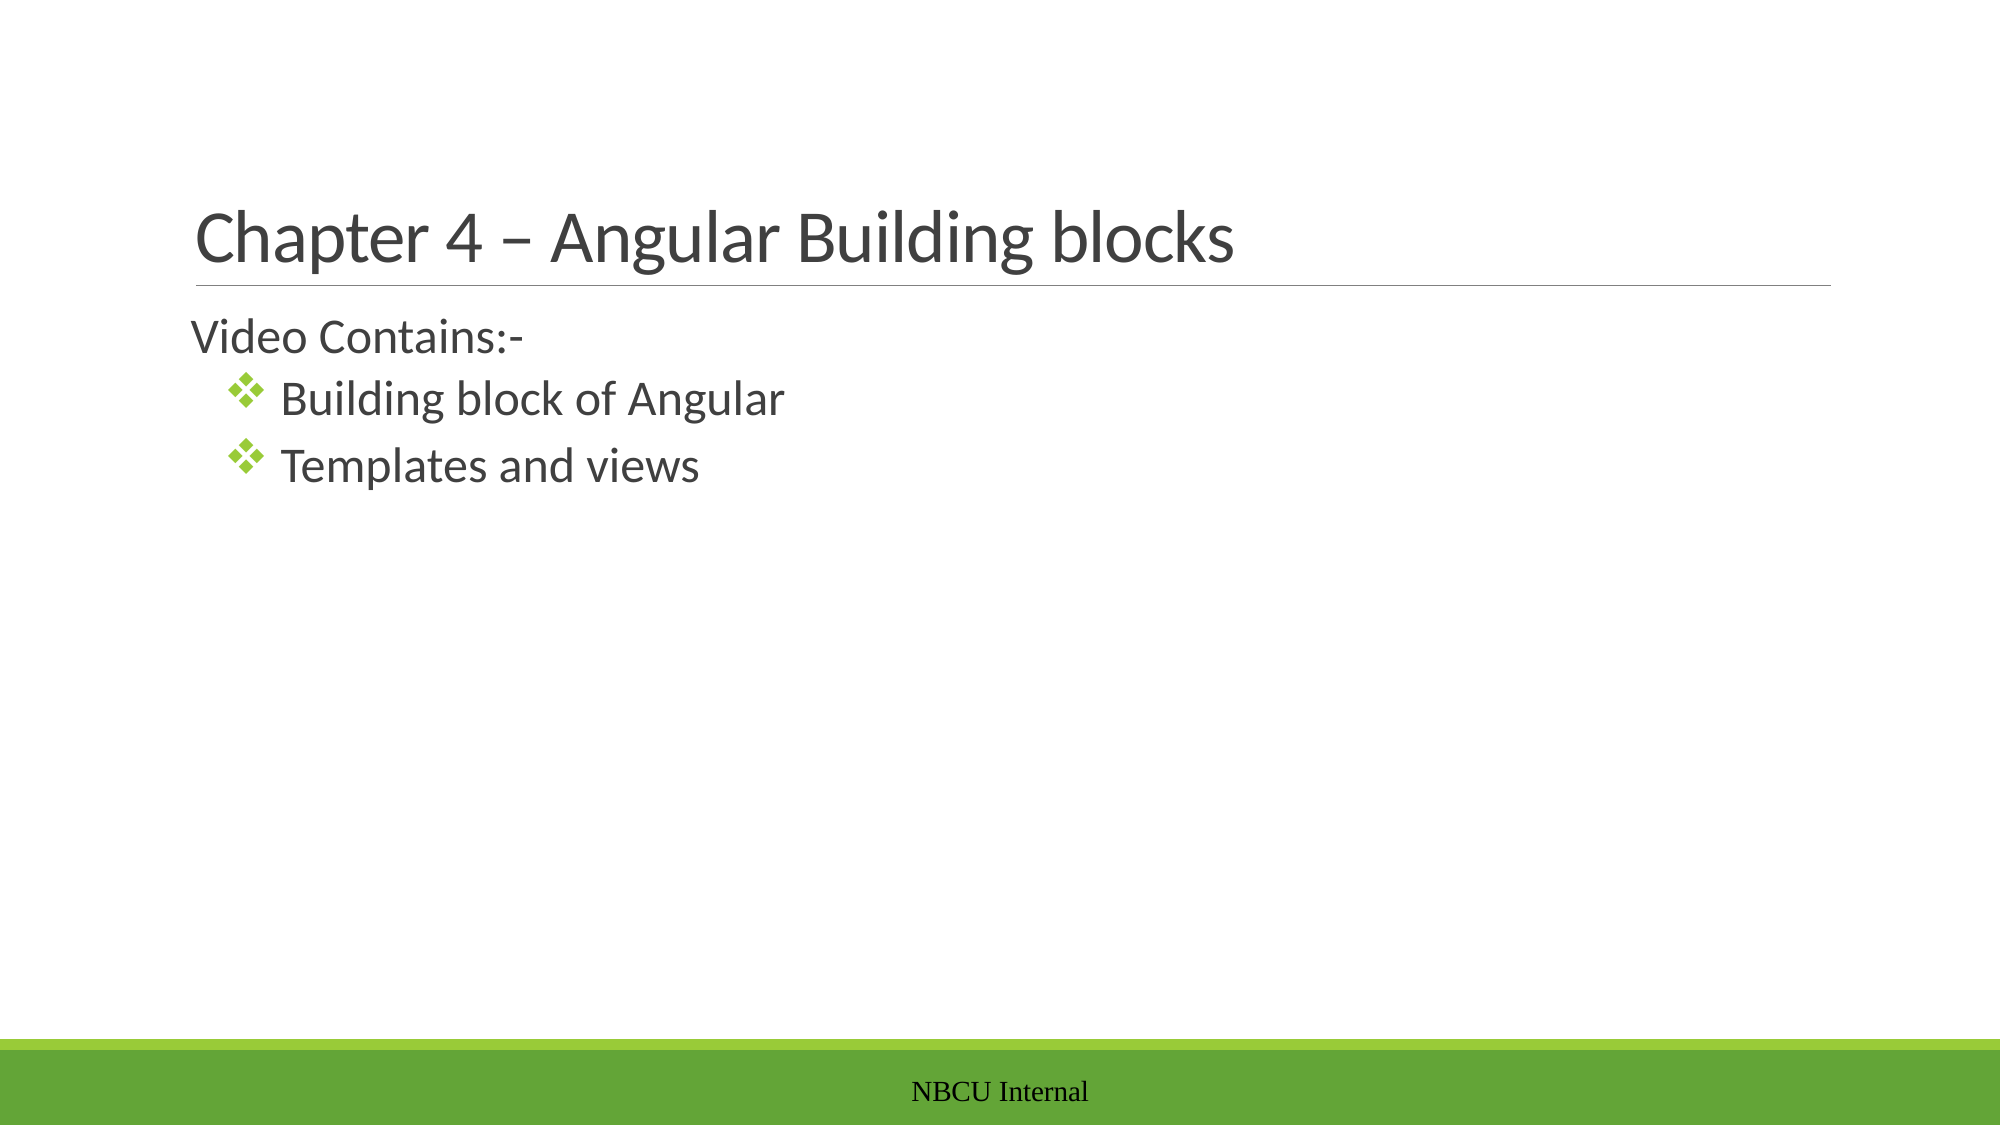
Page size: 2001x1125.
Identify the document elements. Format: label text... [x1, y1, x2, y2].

footer NBCU Internal [604, 1059, 1396, 1120]
list Video Contains:- Building block of Angular Templates and views [190, 302, 1841, 963]
title Chapter 4 – Angular Building blocks [180, 47, 1830, 285]
